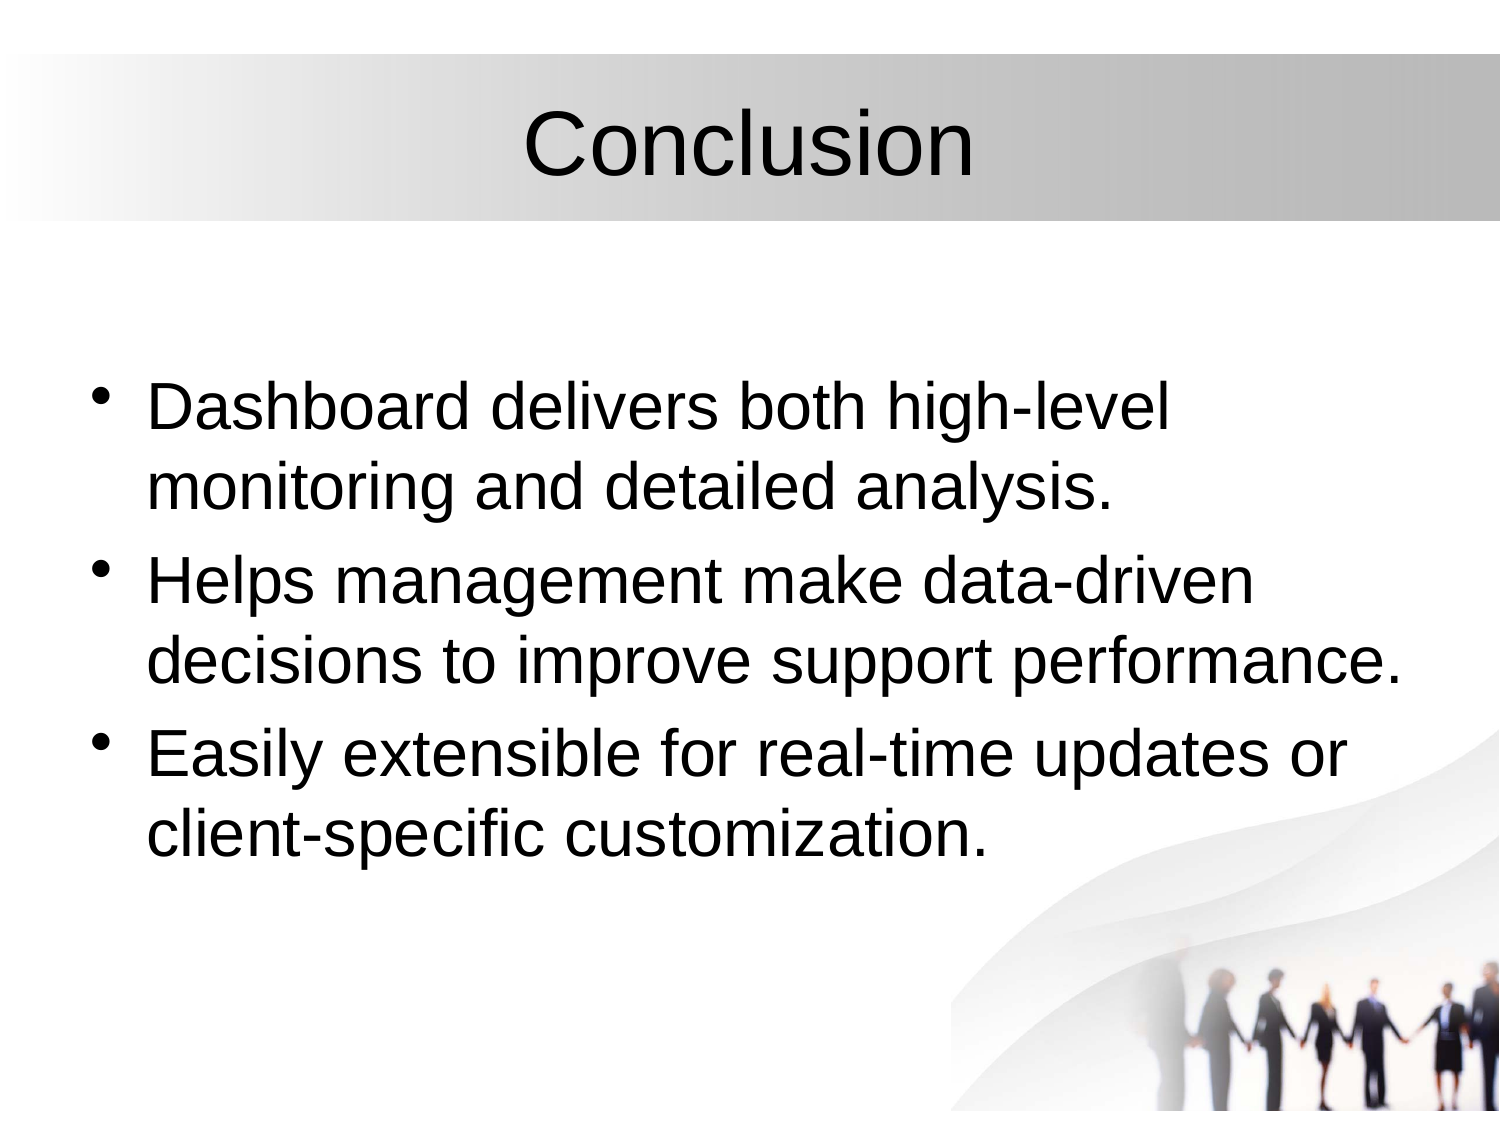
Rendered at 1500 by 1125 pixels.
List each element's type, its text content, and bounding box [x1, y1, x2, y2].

title Conclusion [74, 44, 1426, 233]
list Dashboard delivers both high-level monitoring and detailed analysis. Helps management make data-driven decisions to improve support performance. Easily extensible for real-time updates or client-specific customization. [74, 262, 1426, 1006]
picture [951, 728, 1499, 1111]
